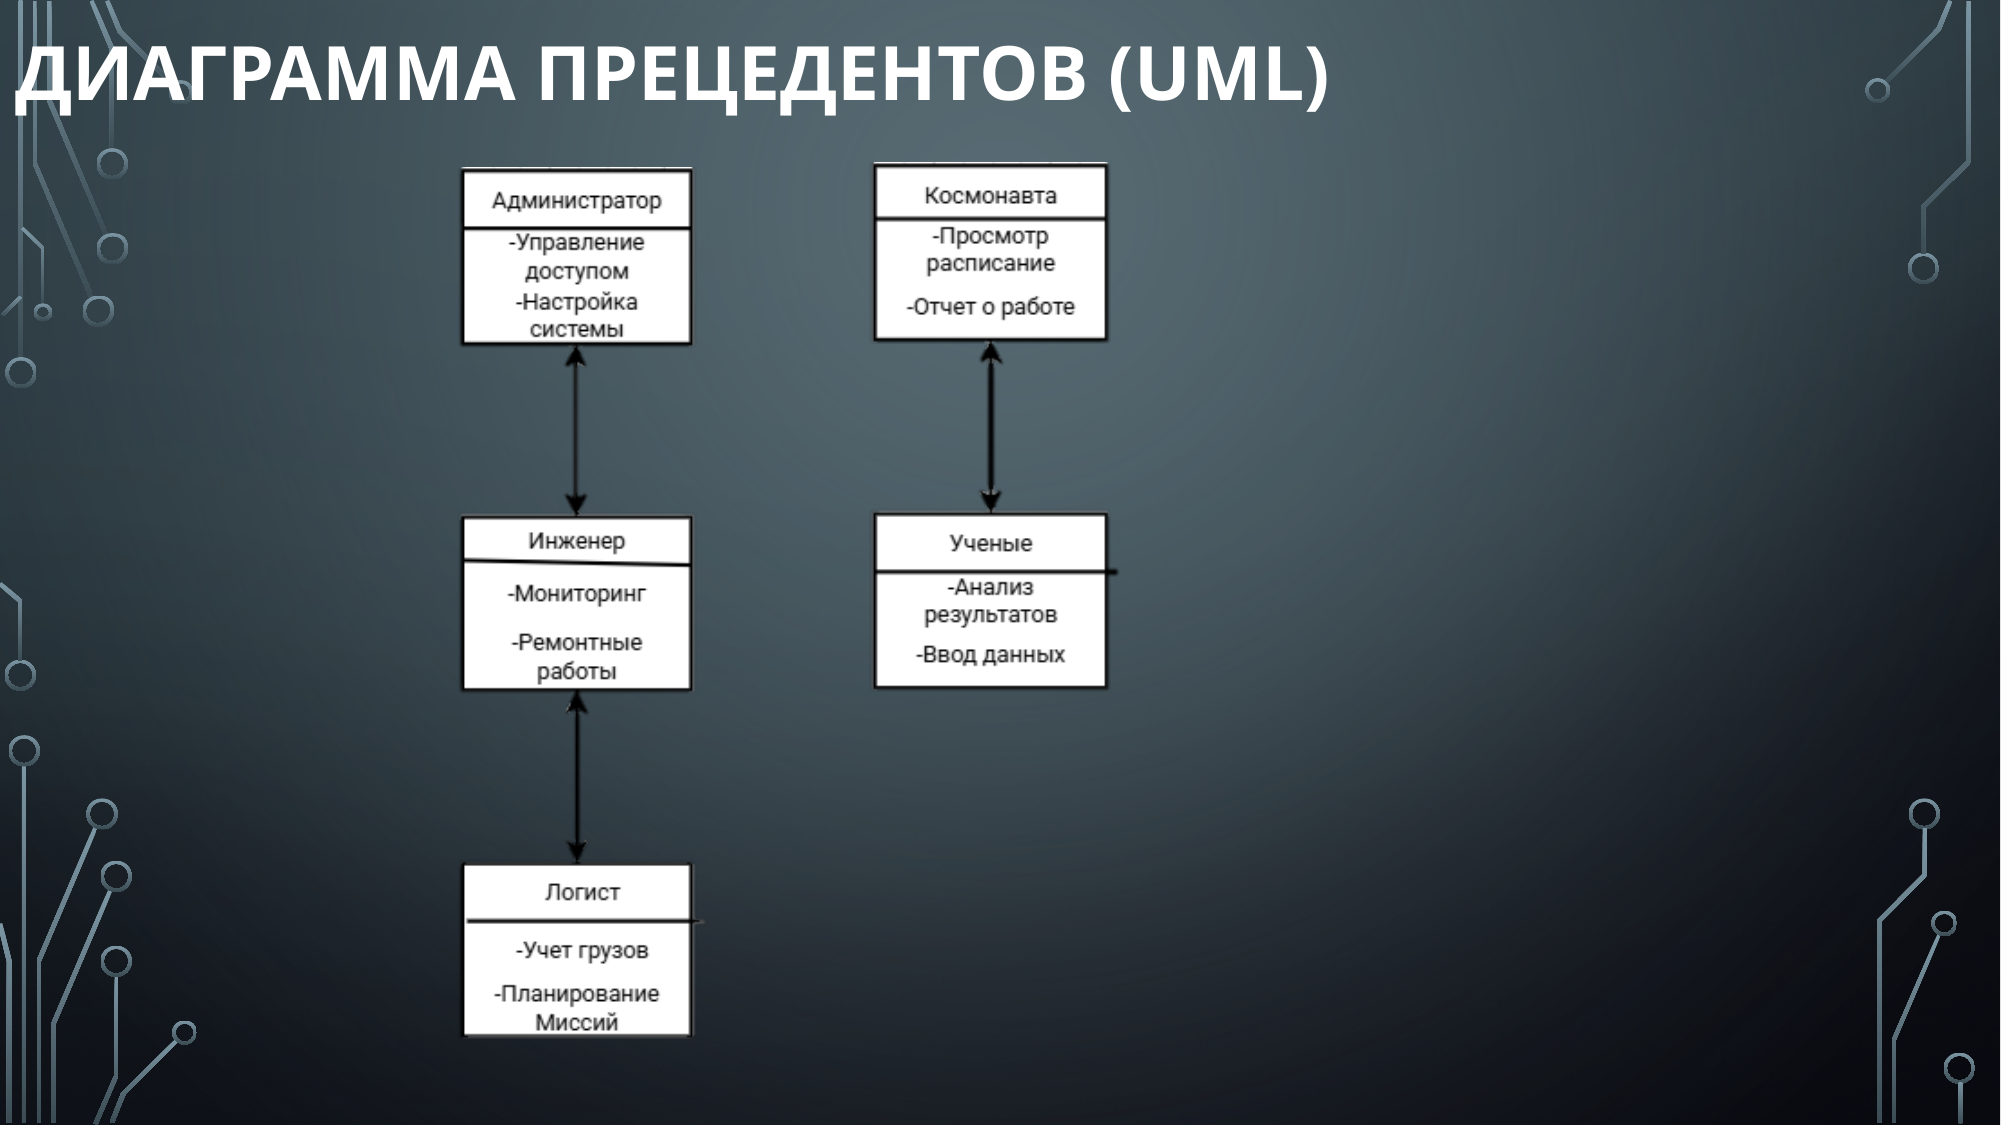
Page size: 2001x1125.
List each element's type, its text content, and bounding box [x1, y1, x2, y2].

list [454, 152, 1406, 1125]
picture [256, 162, 1198, 1125]
title Диаграмма прецедентов (UML) [0, 0, 1625, 243]
